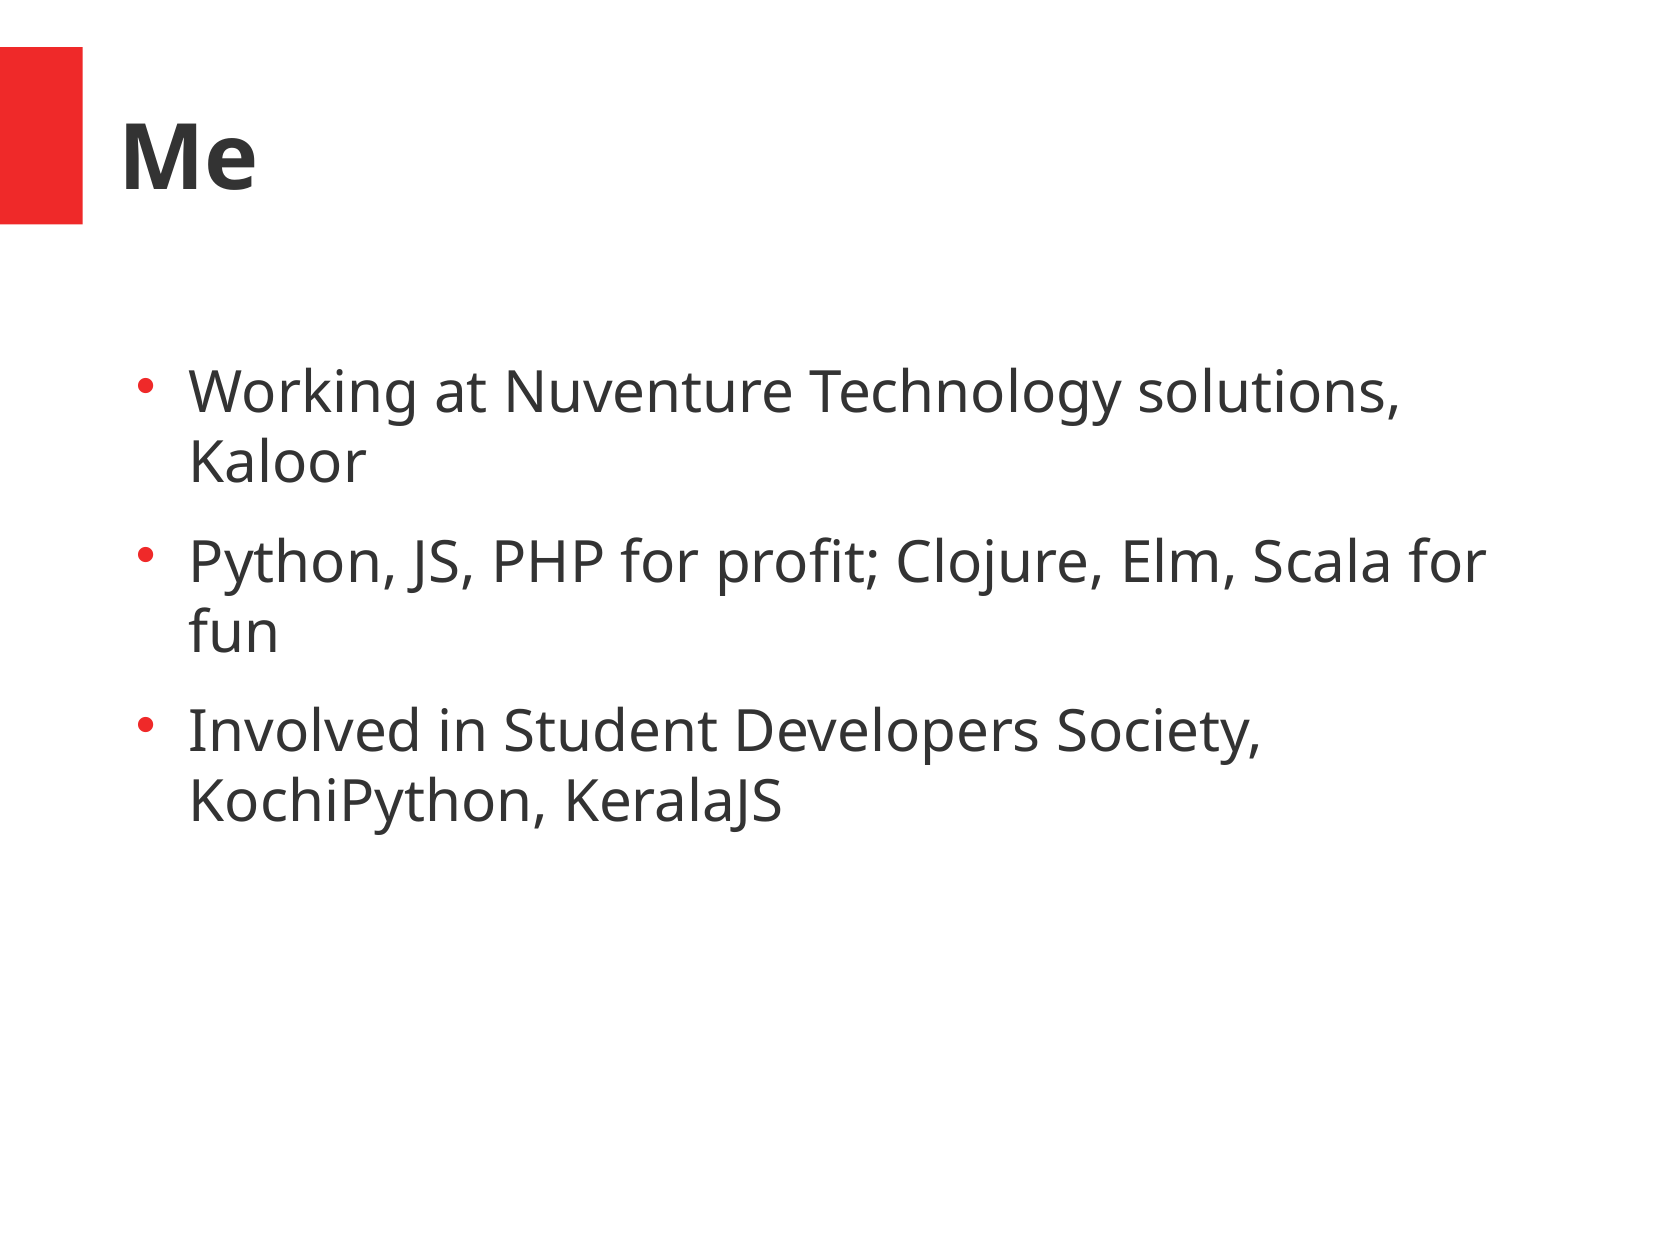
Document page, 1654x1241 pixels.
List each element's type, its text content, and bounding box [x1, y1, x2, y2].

text_box Me [118, 49, 1571, 257]
text_box Working at Nuventure Technology solutions, Kaloor Python, JS, PHP for profit; Clojure, Elm, Scala for fun Involved in Student Developers Society, KochiPython, KeralaJS [118, 354, 1536, 1074]
